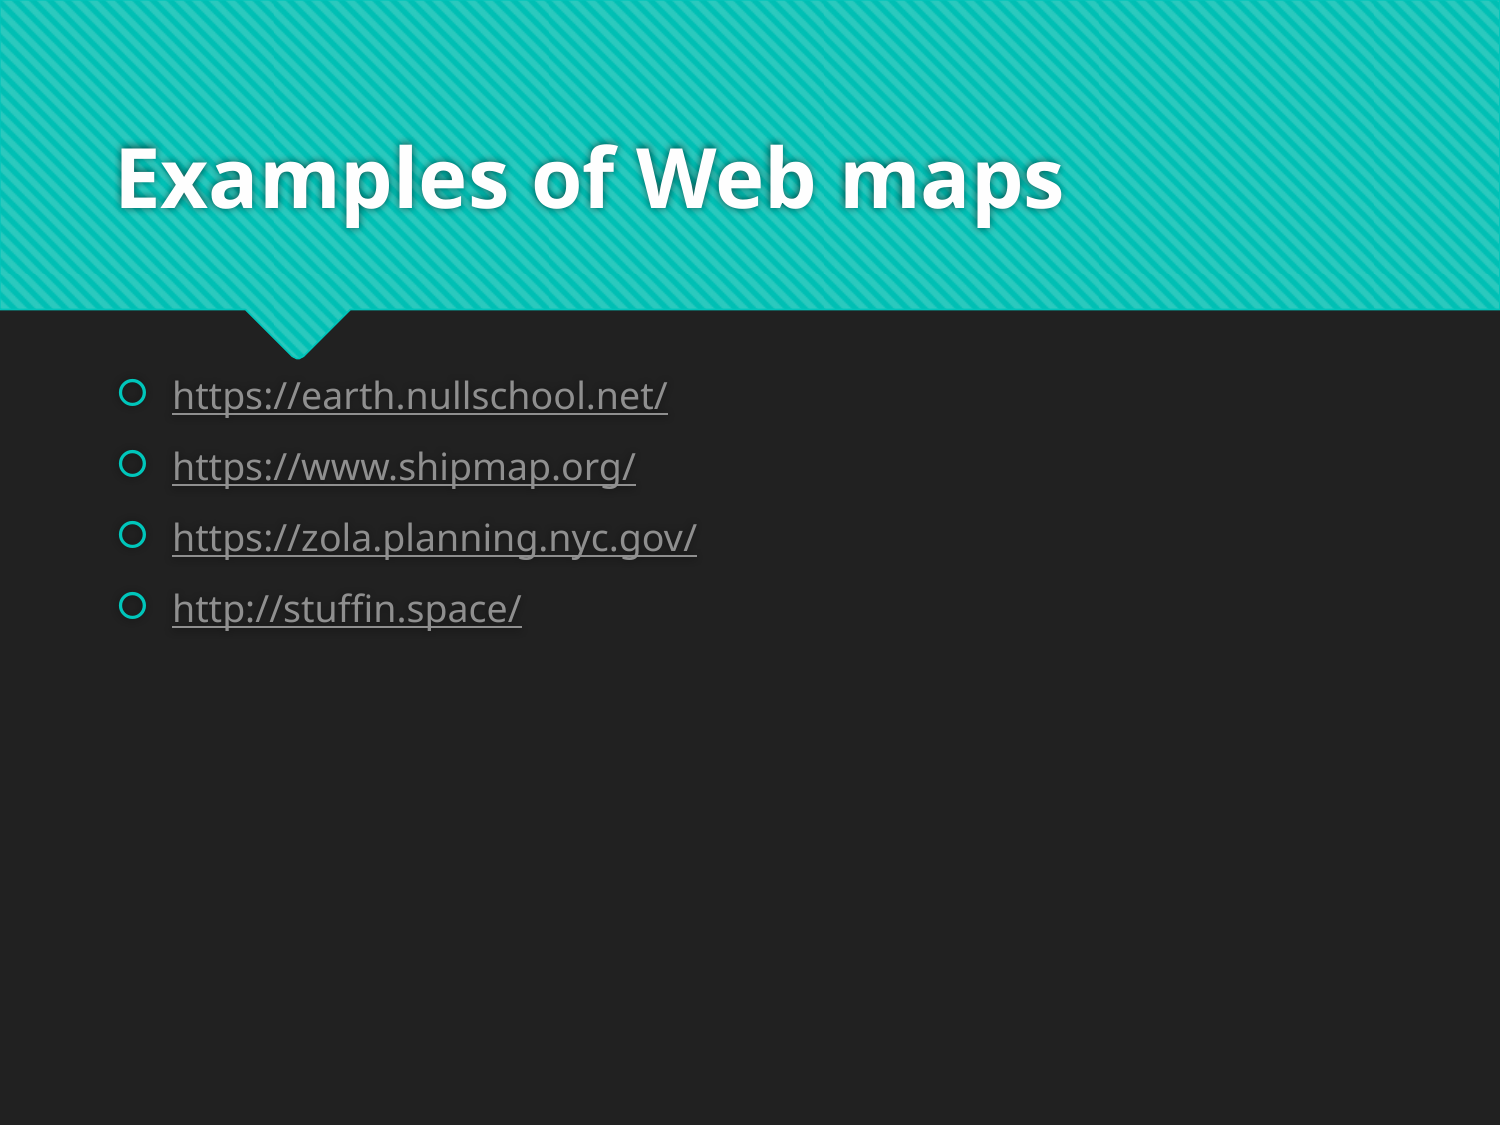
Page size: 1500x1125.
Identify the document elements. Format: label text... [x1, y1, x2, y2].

title Examples of Web maps [99, 73, 1401, 233]
list https://earth.nullschool.net/ https://www.shipmap.org/ https://zola.planning.nyc.gov/ http://stuffin.space/ [100, 364, 1400, 962]
